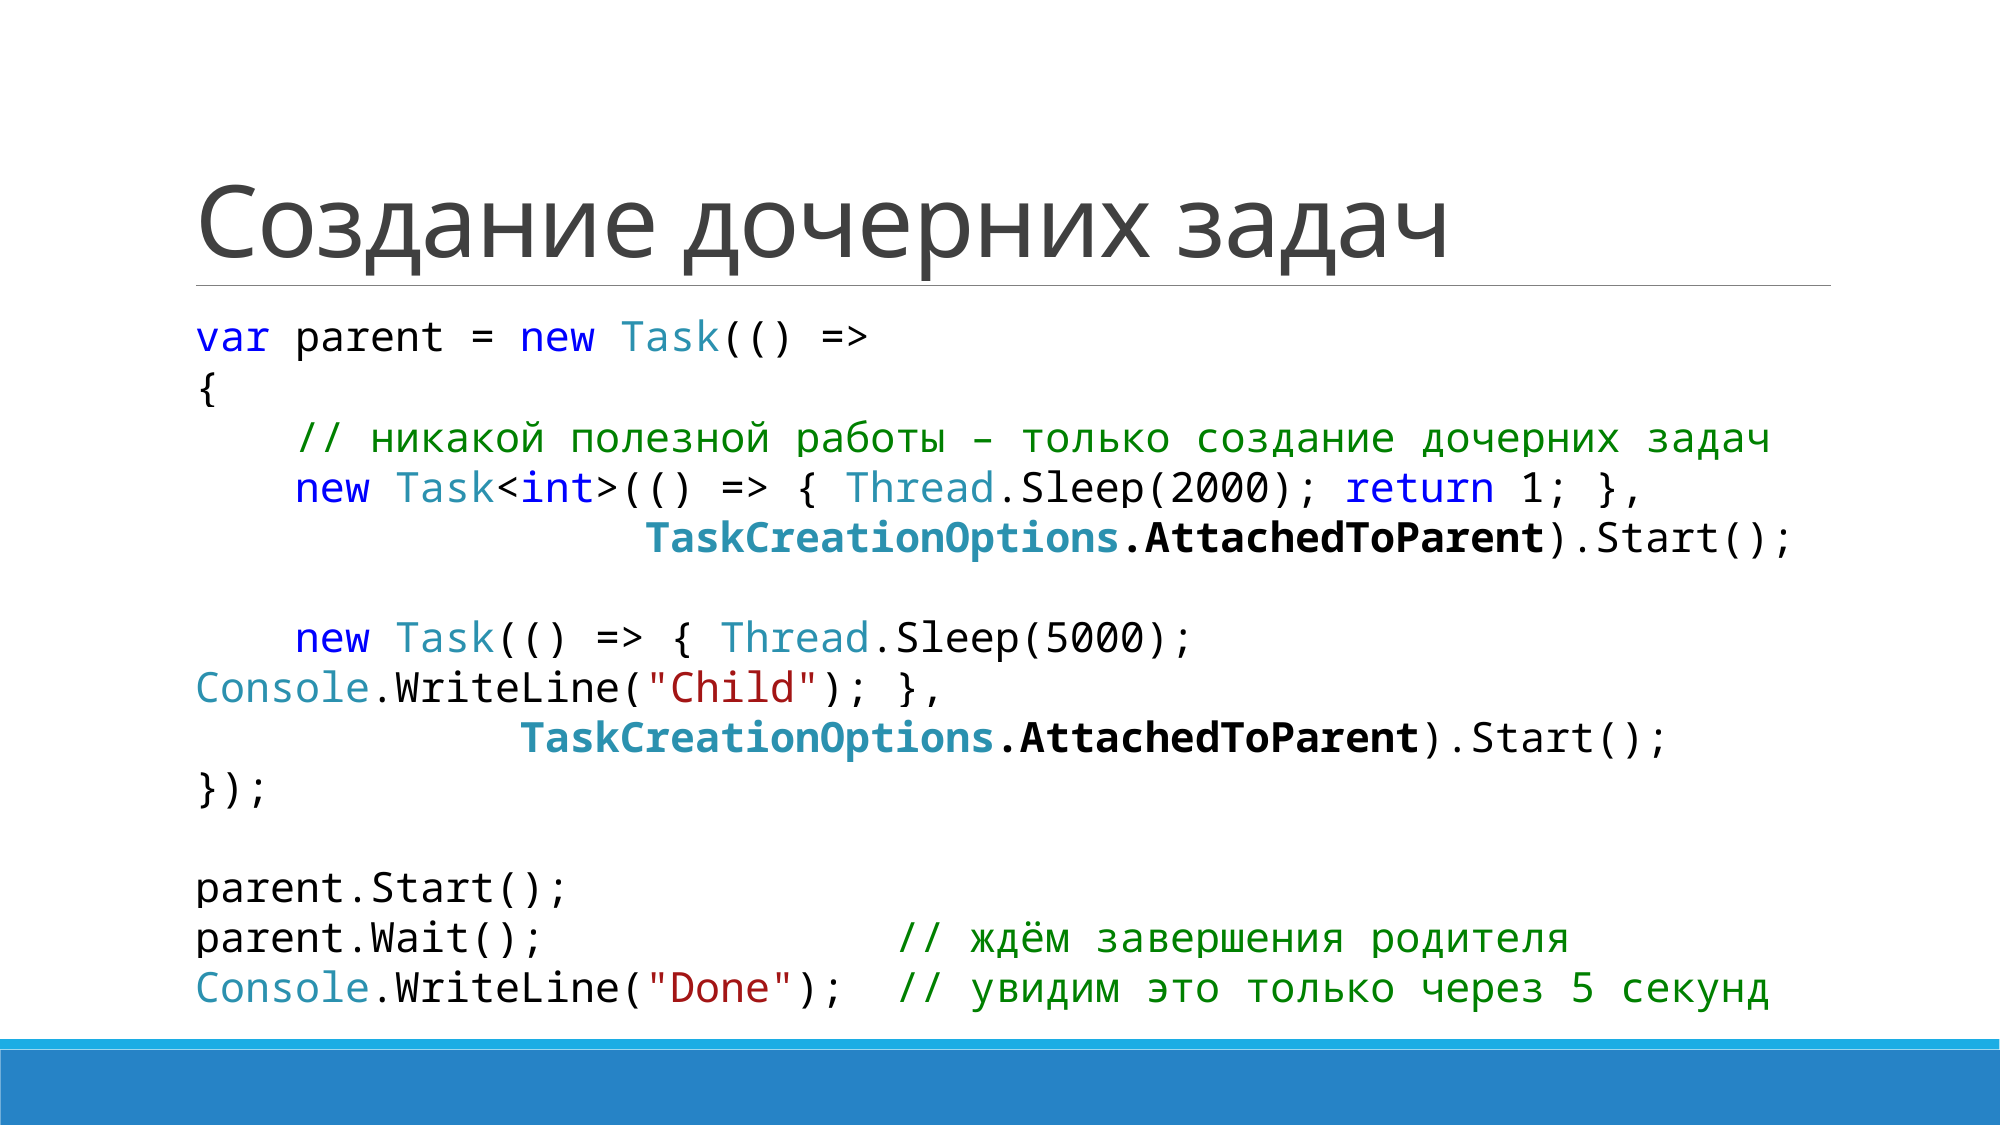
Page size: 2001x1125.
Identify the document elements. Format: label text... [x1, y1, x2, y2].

title Создание дочерних задач [180, 47, 1830, 285]
list var parent = new Task(() => { // никакой полезной работы – только создание дочерних задач new Task<int>(() => { Thread.Sleep(2000); return 1; }, TaskCreationOptions.AttachedToParent).Start(); new Task(() => { Thread.Sleep(5000); Console.WriteLine("Child"); }, TaskCreationOptions.AttachedToParent).Start(); }); parent.Start(); parent.Wait(); // ждём завершения родителя Console.WriteLine("Done"); // увидим это только через 5 секунд [180, 302, 1830, 1013]
